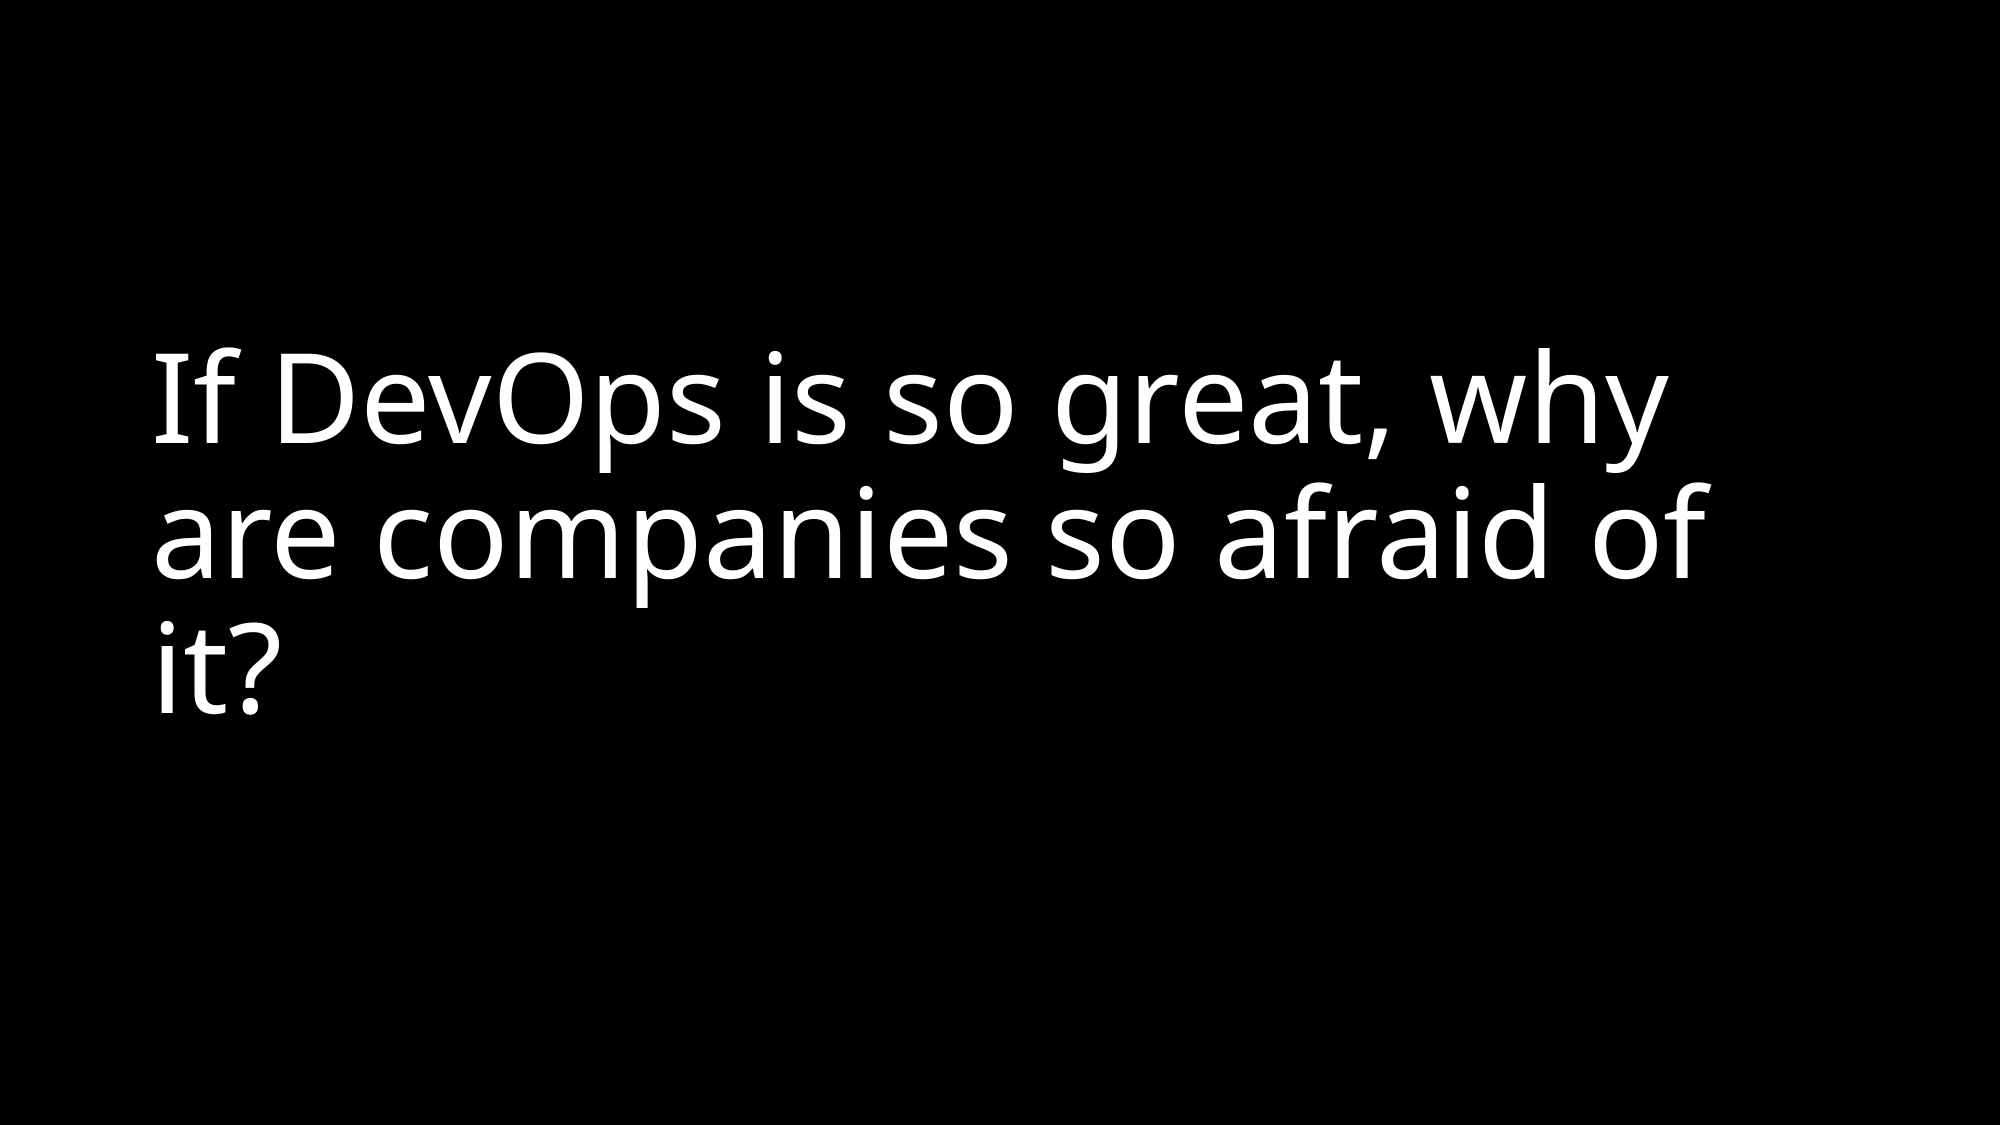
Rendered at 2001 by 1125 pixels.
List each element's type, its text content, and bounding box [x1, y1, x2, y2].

title If DevOps is so great, why are companies so afraid of it? [136, 280, 1862, 749]
